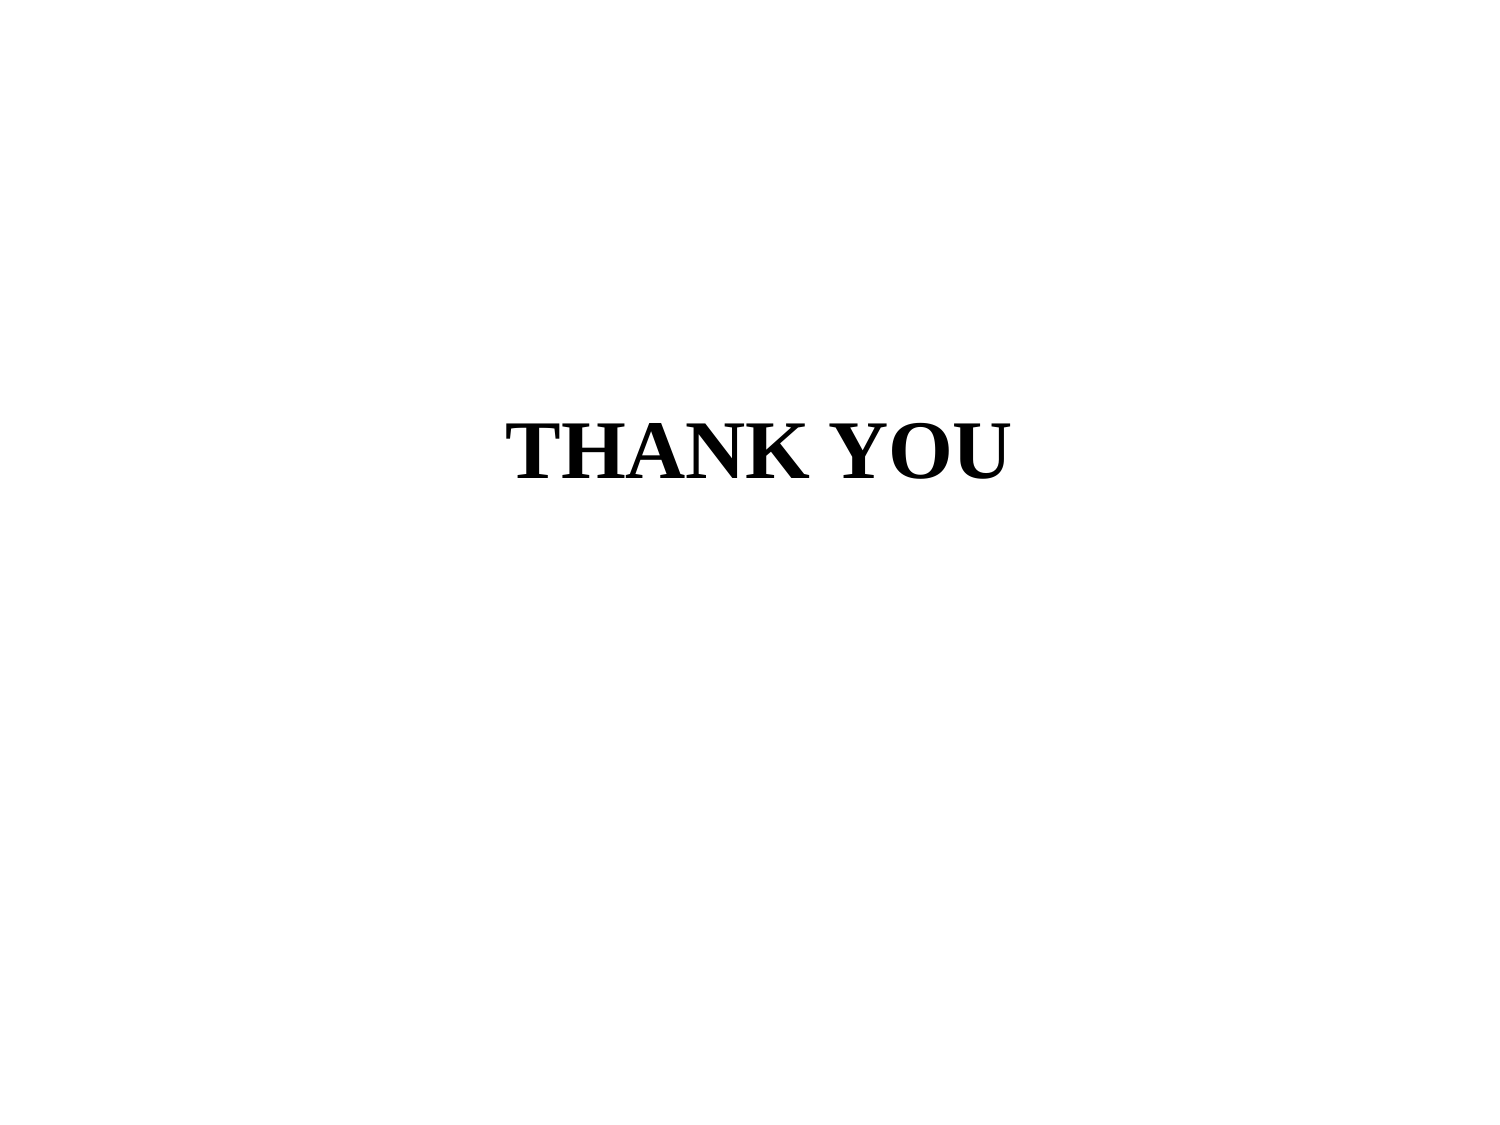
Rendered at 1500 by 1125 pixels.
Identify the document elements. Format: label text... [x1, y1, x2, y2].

text_box THANK YOU [490, 387, 1049, 503]
